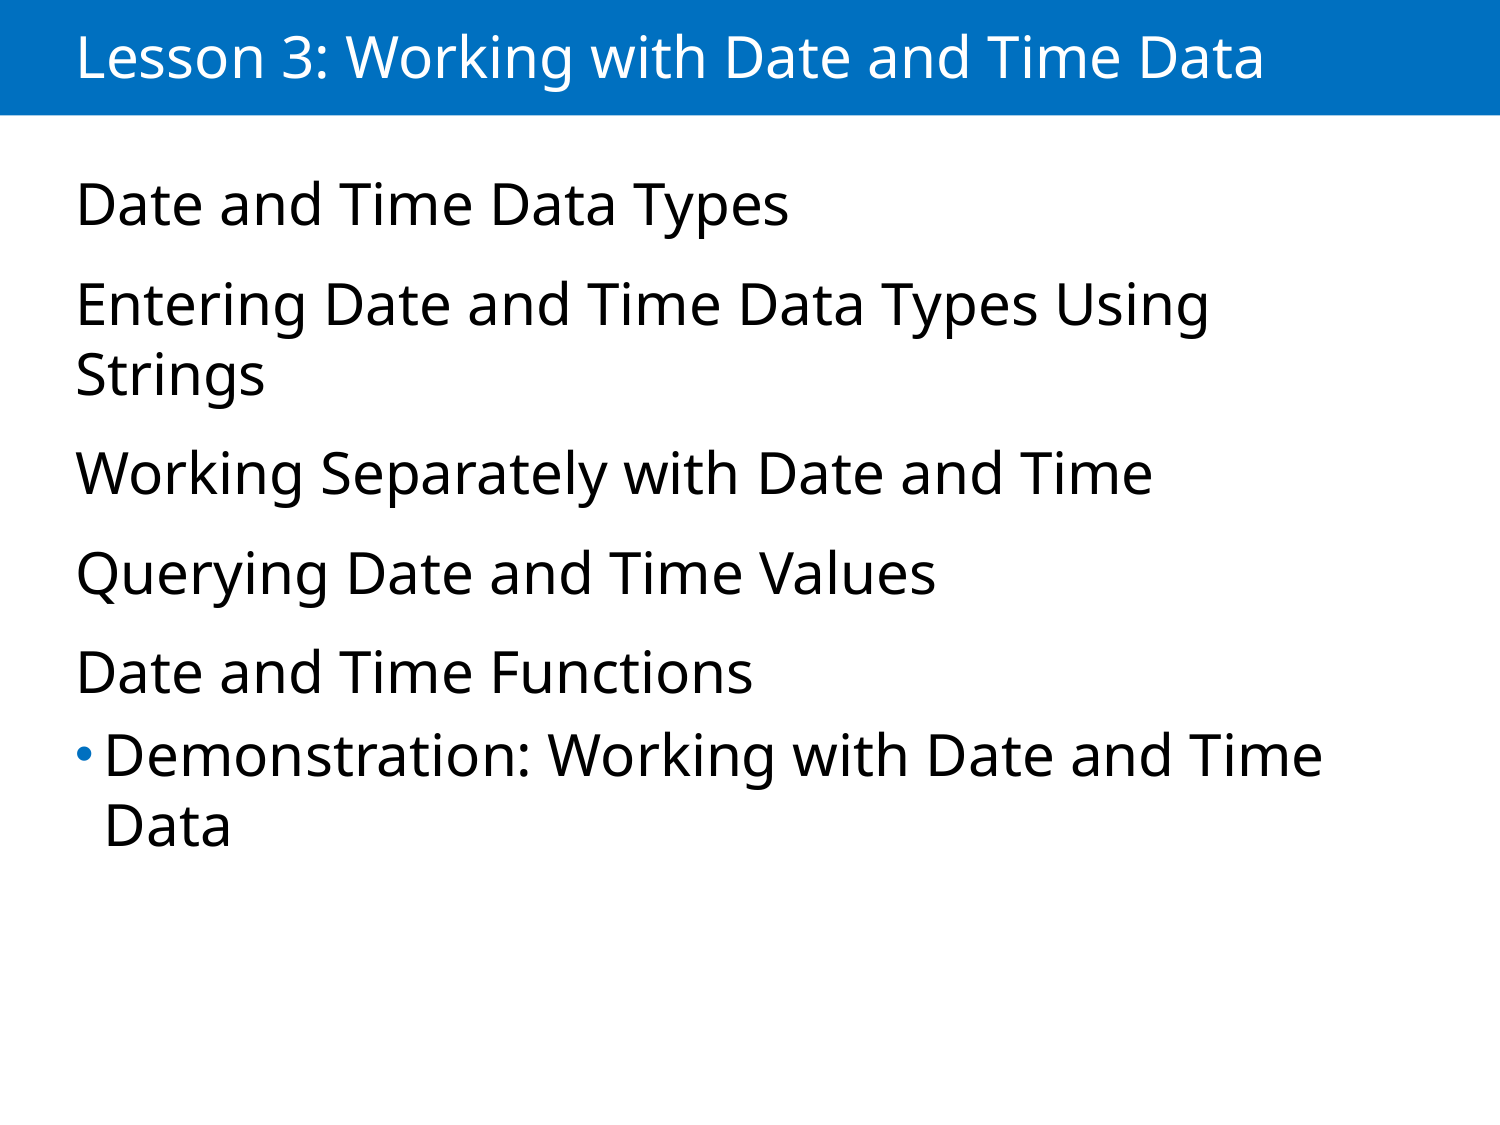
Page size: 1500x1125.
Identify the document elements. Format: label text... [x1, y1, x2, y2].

list Date and Time Data Types Entering Date and Time Data Types Using Strings Working Separately with Date and Time Querying Date and Time Values Date and Time Functions Demonstration: Working with Date and Time Data [74, 167, 1408, 1013]
title Lesson 3: Working with Date and Time Data [75, 0, 1351, 122]
